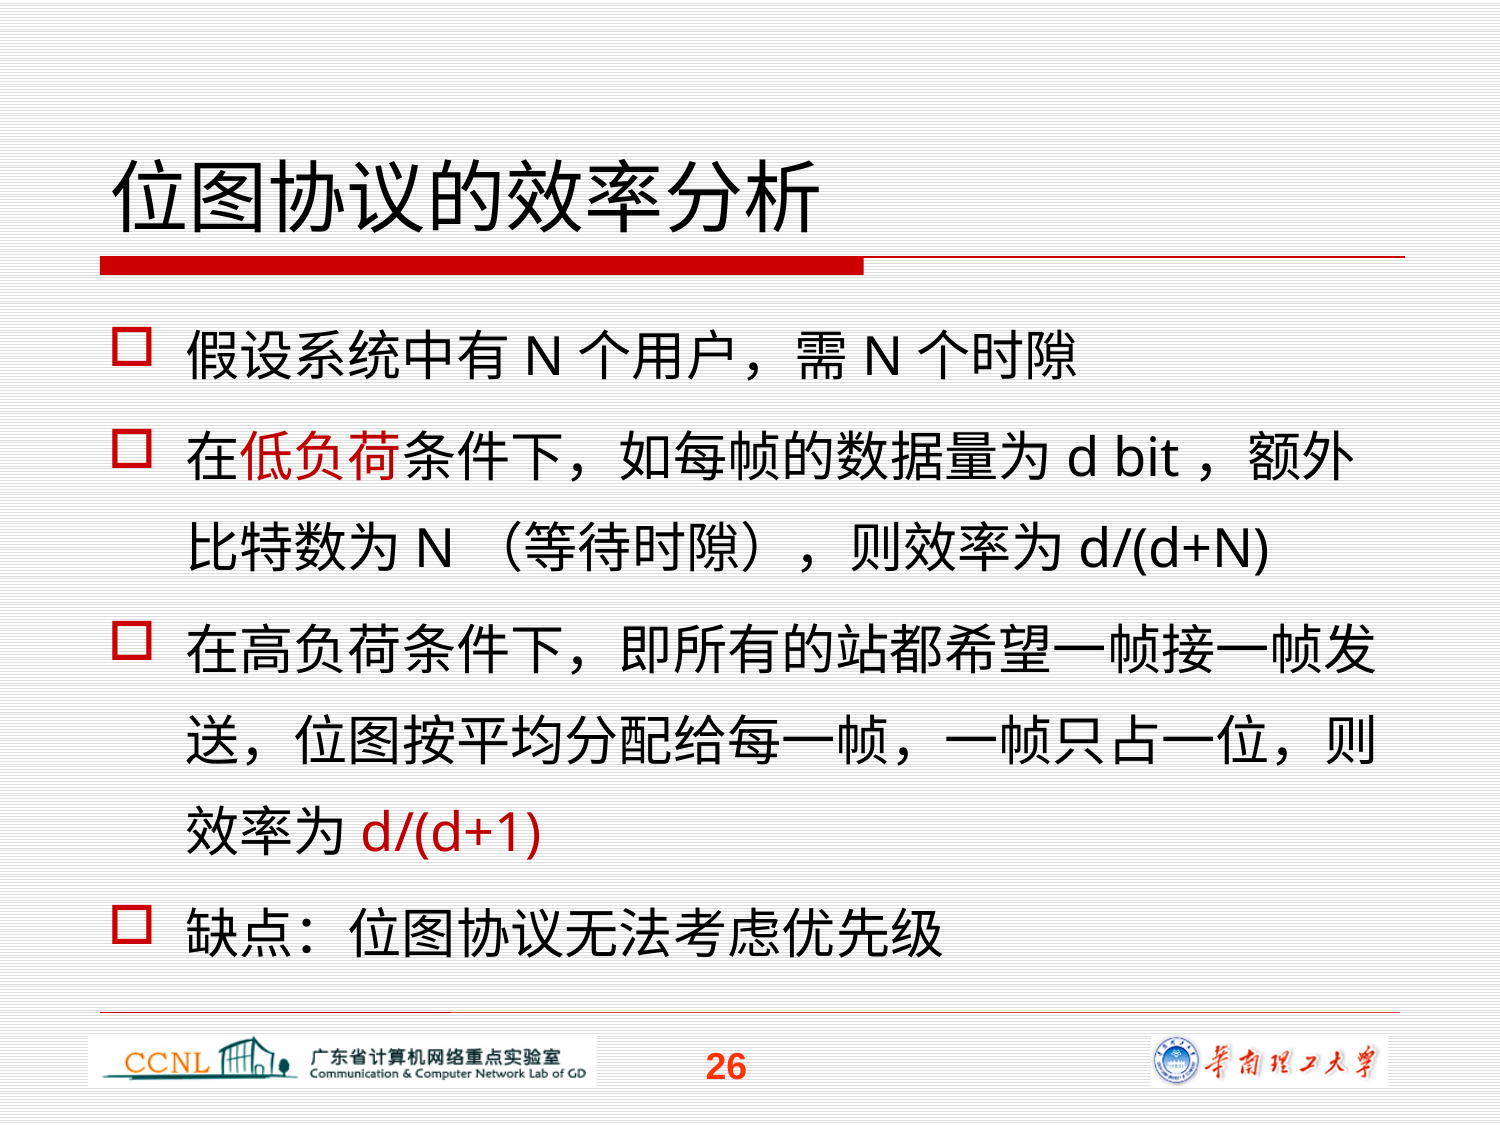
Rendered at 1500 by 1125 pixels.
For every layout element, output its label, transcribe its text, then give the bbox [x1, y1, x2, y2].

picture [1151, 1034, 1388, 1086]
list 假设系统中有N个用户，需N个时隙 在低负荷条件下，如每帧的数据量为d bit，额外比特数为N（等待时隙），则效率为d/(d+N) 在高负荷条件下，即所有的站都希望一帧接一帧发送，位图按平均分配给每一帧，一帧只占一位，则效率为d/(d+1) 缺点：位图协议无法考虑优先级 [92, 287, 1406, 988]
picture [88, 1034, 597, 1086]
title 位图协议的效率分析 [93, 49, 1407, 250]
